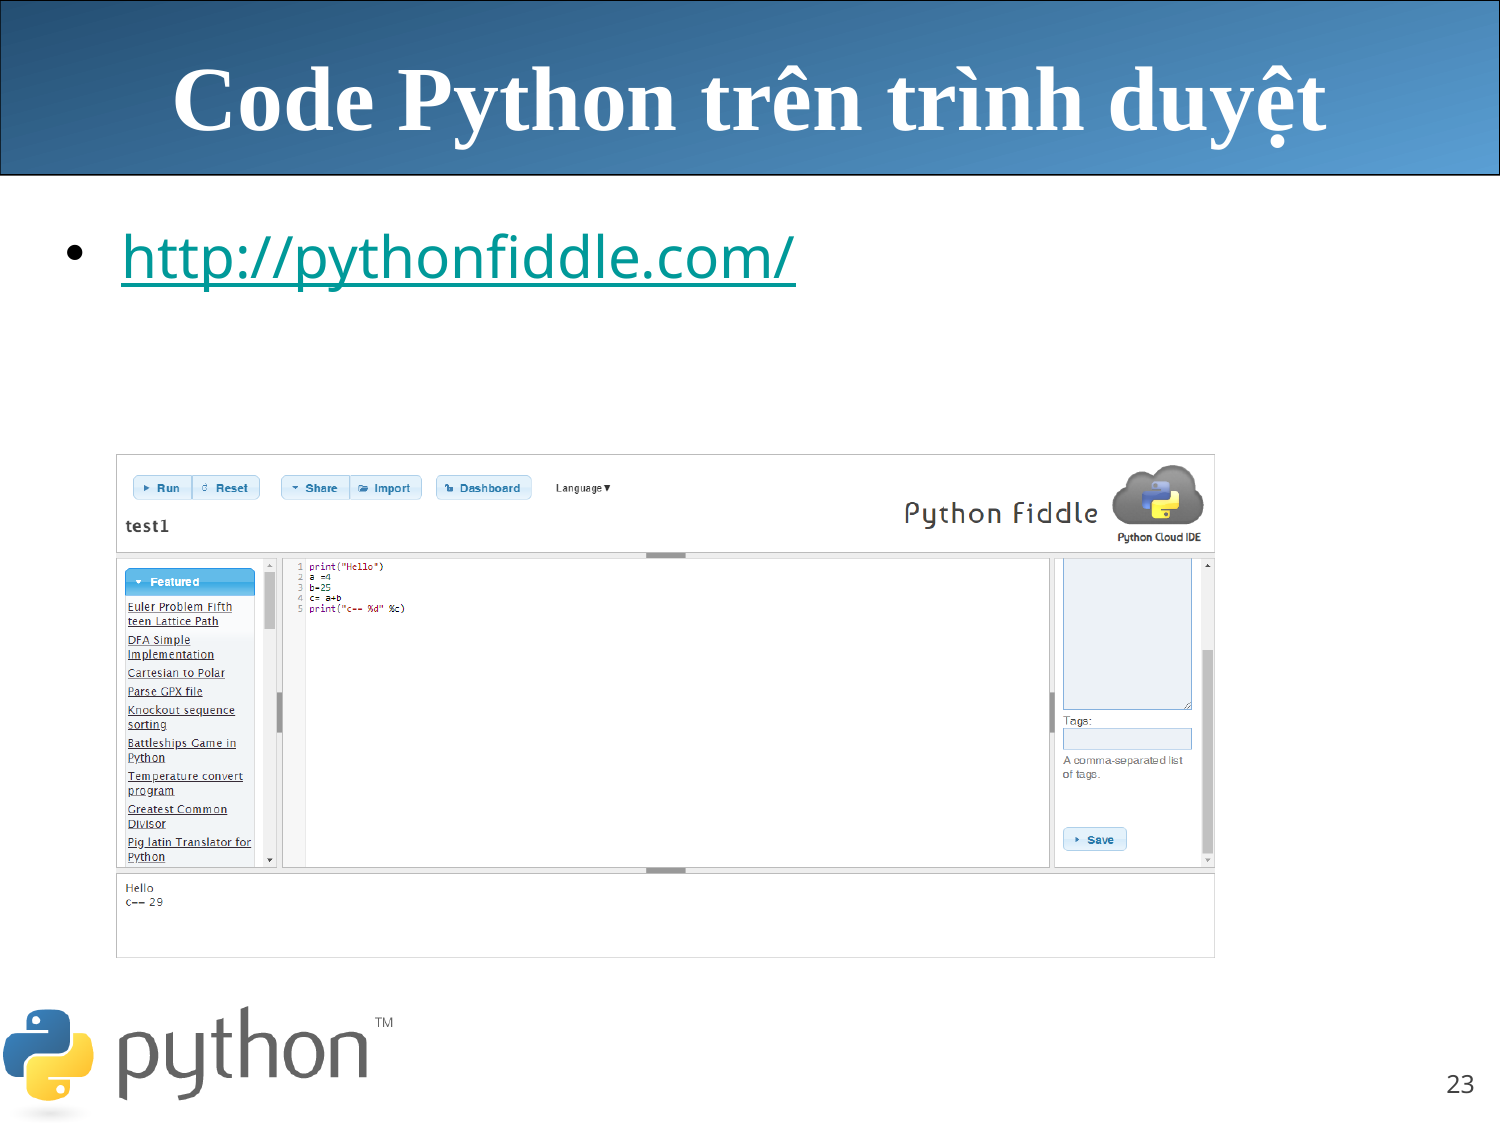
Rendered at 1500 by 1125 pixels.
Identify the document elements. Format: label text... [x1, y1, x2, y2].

picture [116, 454, 1215, 958]
title Code Python trên trình duyệt [75, 0, 1425, 188]
picture [0, 999, 402, 1123]
list http://pythonfiddle.com/ [50, 212, 1475, 1025]
